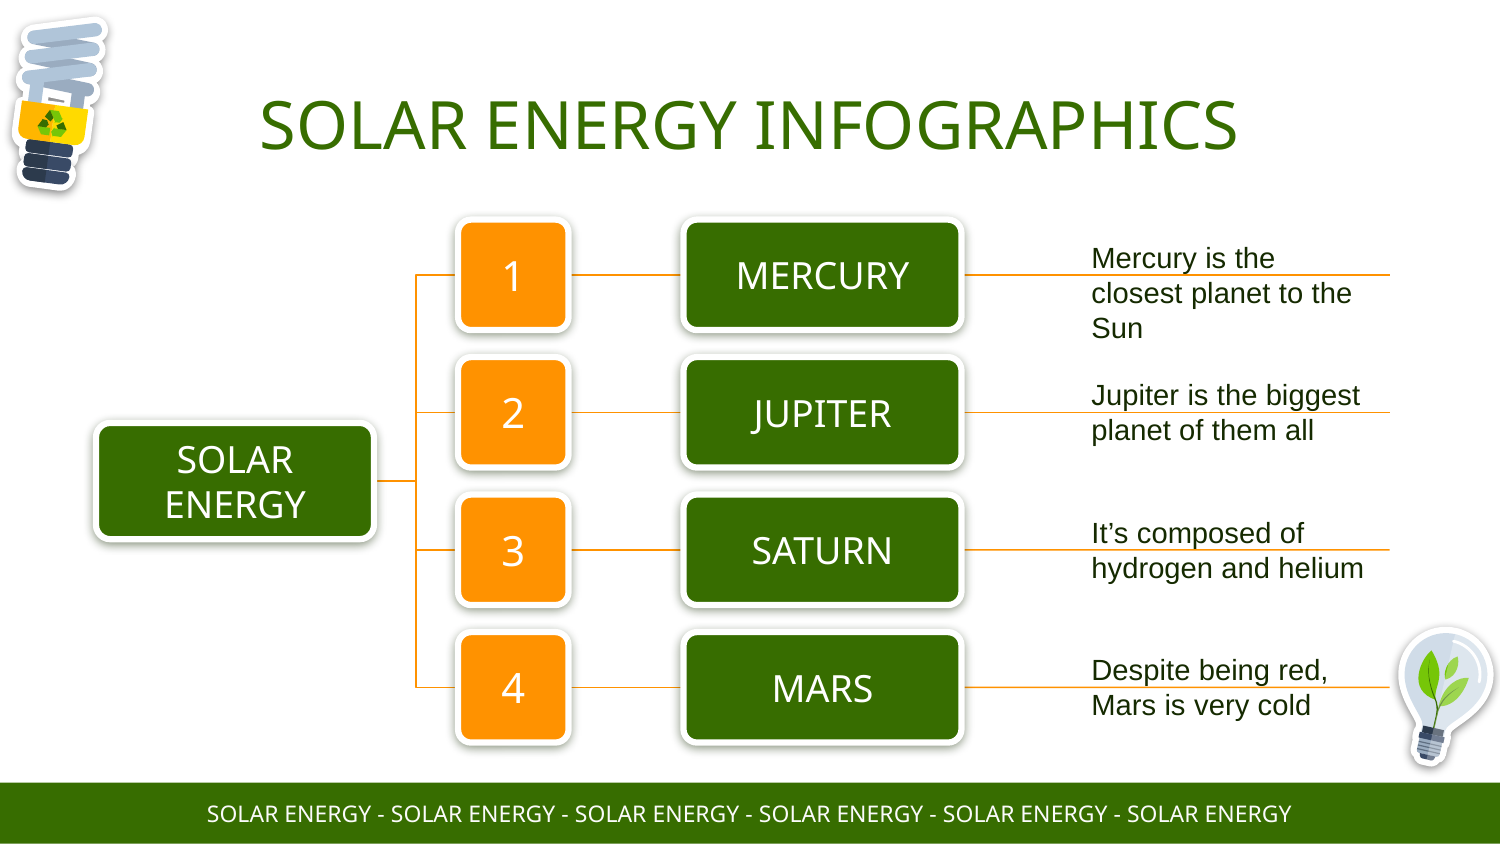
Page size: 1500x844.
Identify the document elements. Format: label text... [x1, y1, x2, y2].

title SOLAR ENERGY INFOGRAPHICS [75, 68, 1425, 172]
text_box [95, 219, 1390, 743]
